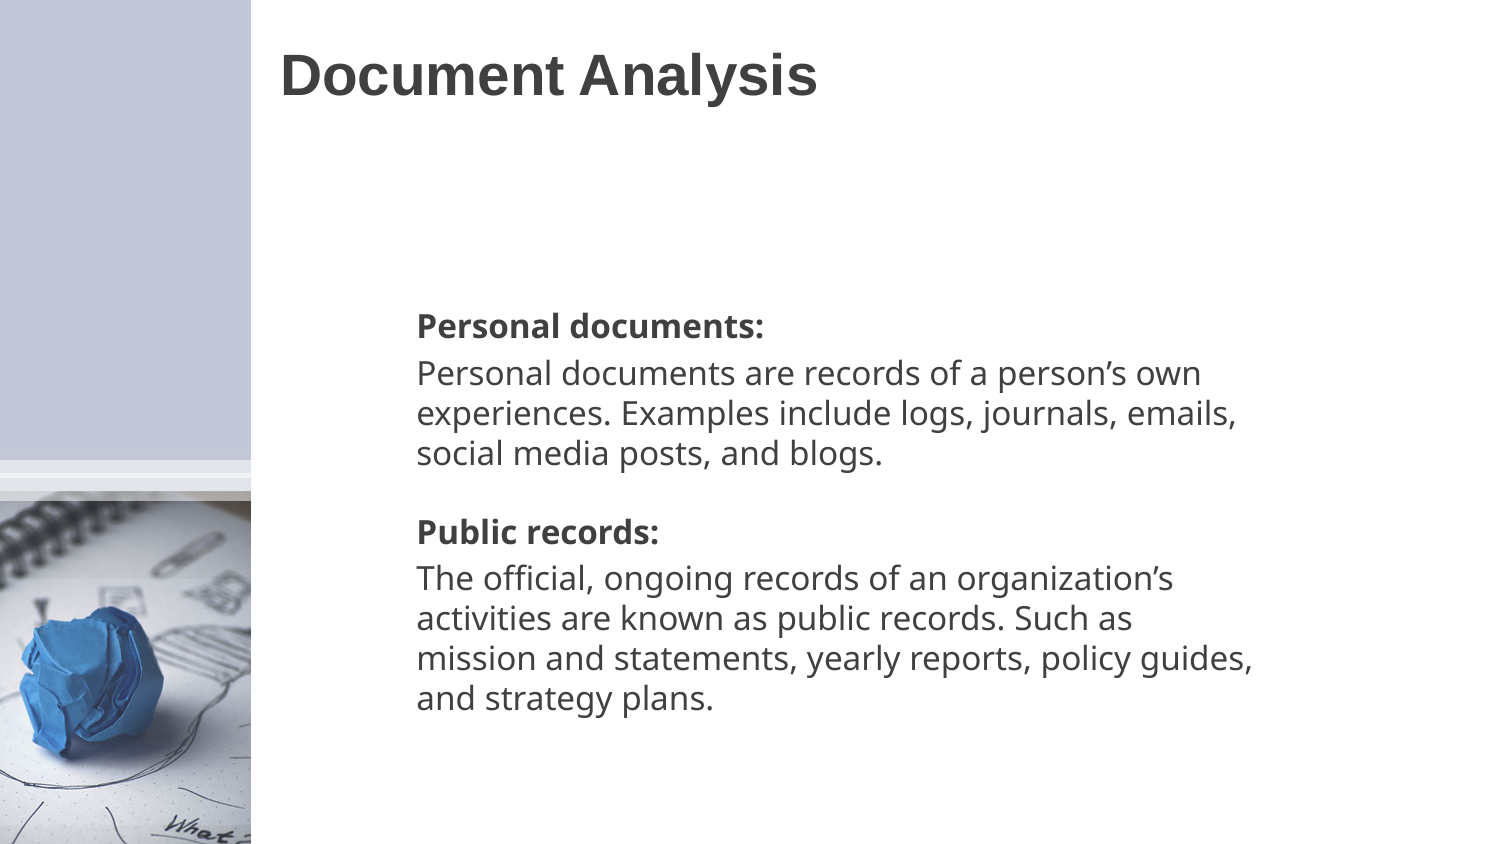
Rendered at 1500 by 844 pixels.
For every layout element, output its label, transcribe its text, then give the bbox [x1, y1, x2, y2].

title Document Analysis [265, 0, 1500, 146]
picture [0, 0, 1500, 844]
list Public records: The official, ongoing records of an organization’s activities are known as public records. Such as mission and statements, yearly reports, policy guides, and strategy plans. [351, 503, 1270, 649]
text_box Personal documents: Personal documents are records of a person’s own experiences. Examples include logs, journals, emails, social media posts, and blogs. [351, 297, 1294, 444]
